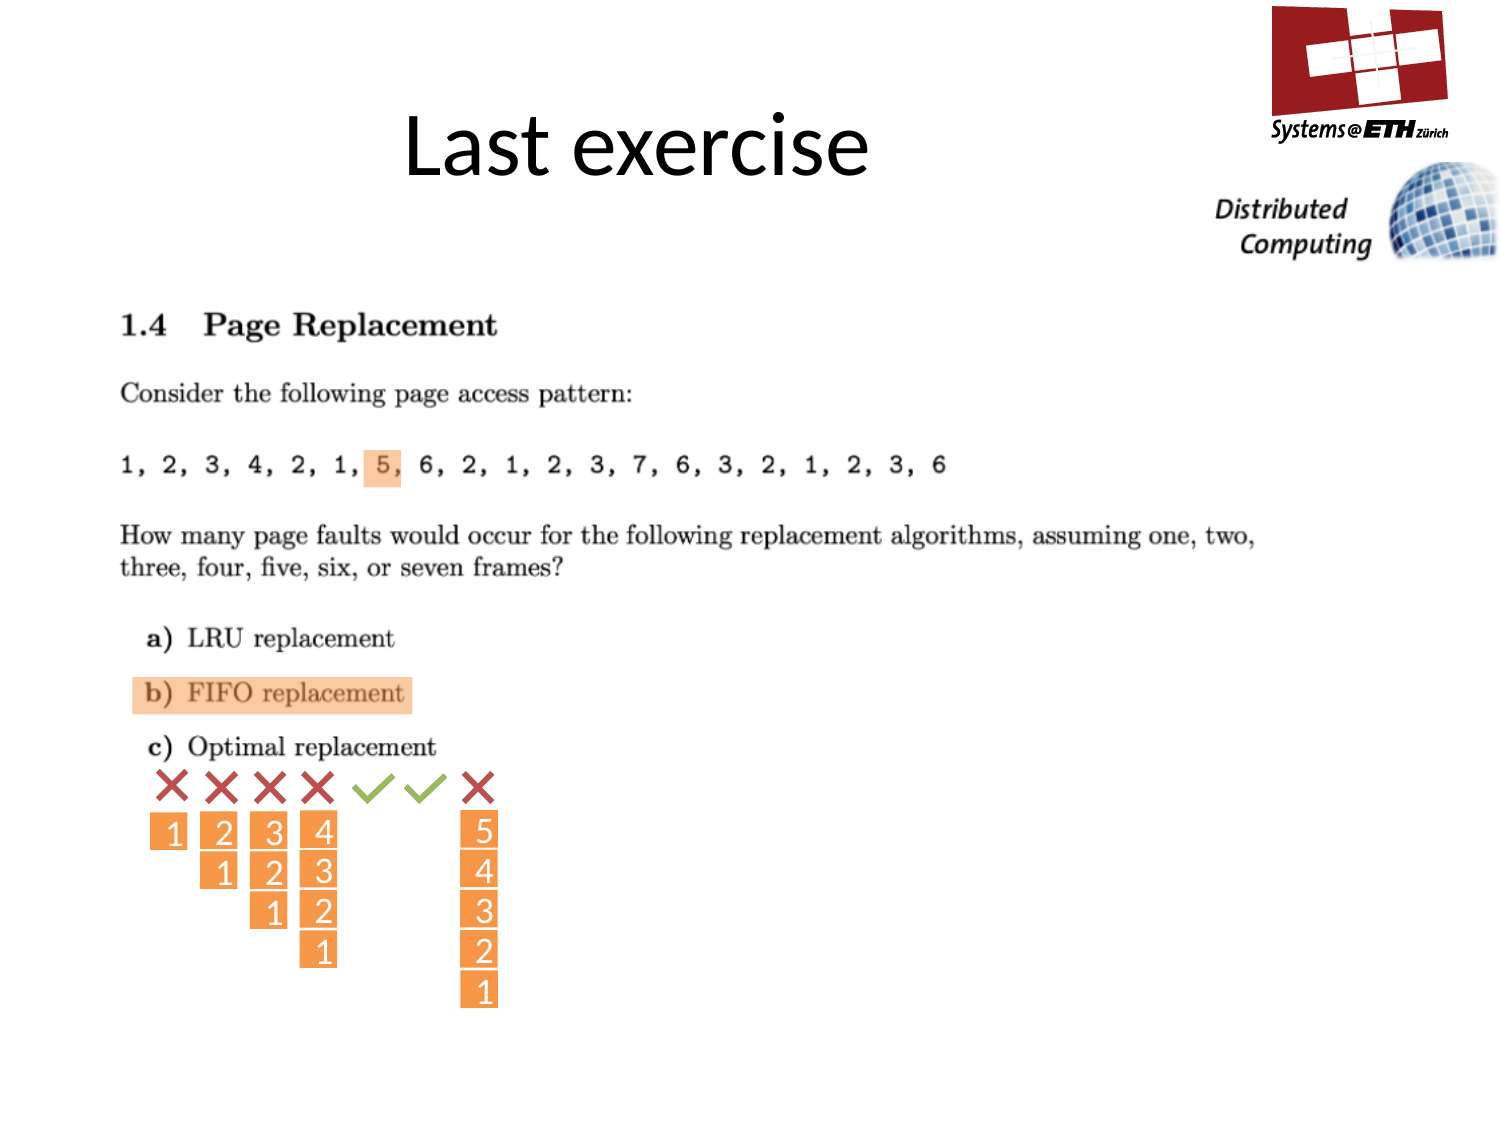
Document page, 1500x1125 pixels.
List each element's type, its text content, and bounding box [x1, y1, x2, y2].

text_box 2 [298, 888, 339, 928]
text_box 2 [248, 864, 290, 889]
picture [1215, 162, 1500, 263]
text_box 3 [458, 888, 500, 928]
text_box 1 [458, 968, 500, 1010]
text_box 1 [248, 889, 290, 931]
text_box 2 [458, 928, 500, 968]
title Last exercise [74, 44, 1201, 233]
text_box 4 [458, 864, 500, 888]
text_box 1 [298, 928, 339, 970]
picture [74, 274, 1401, 857]
text_box 1 [198, 864, 240, 891]
text_box 3 [298, 864, 339, 888]
